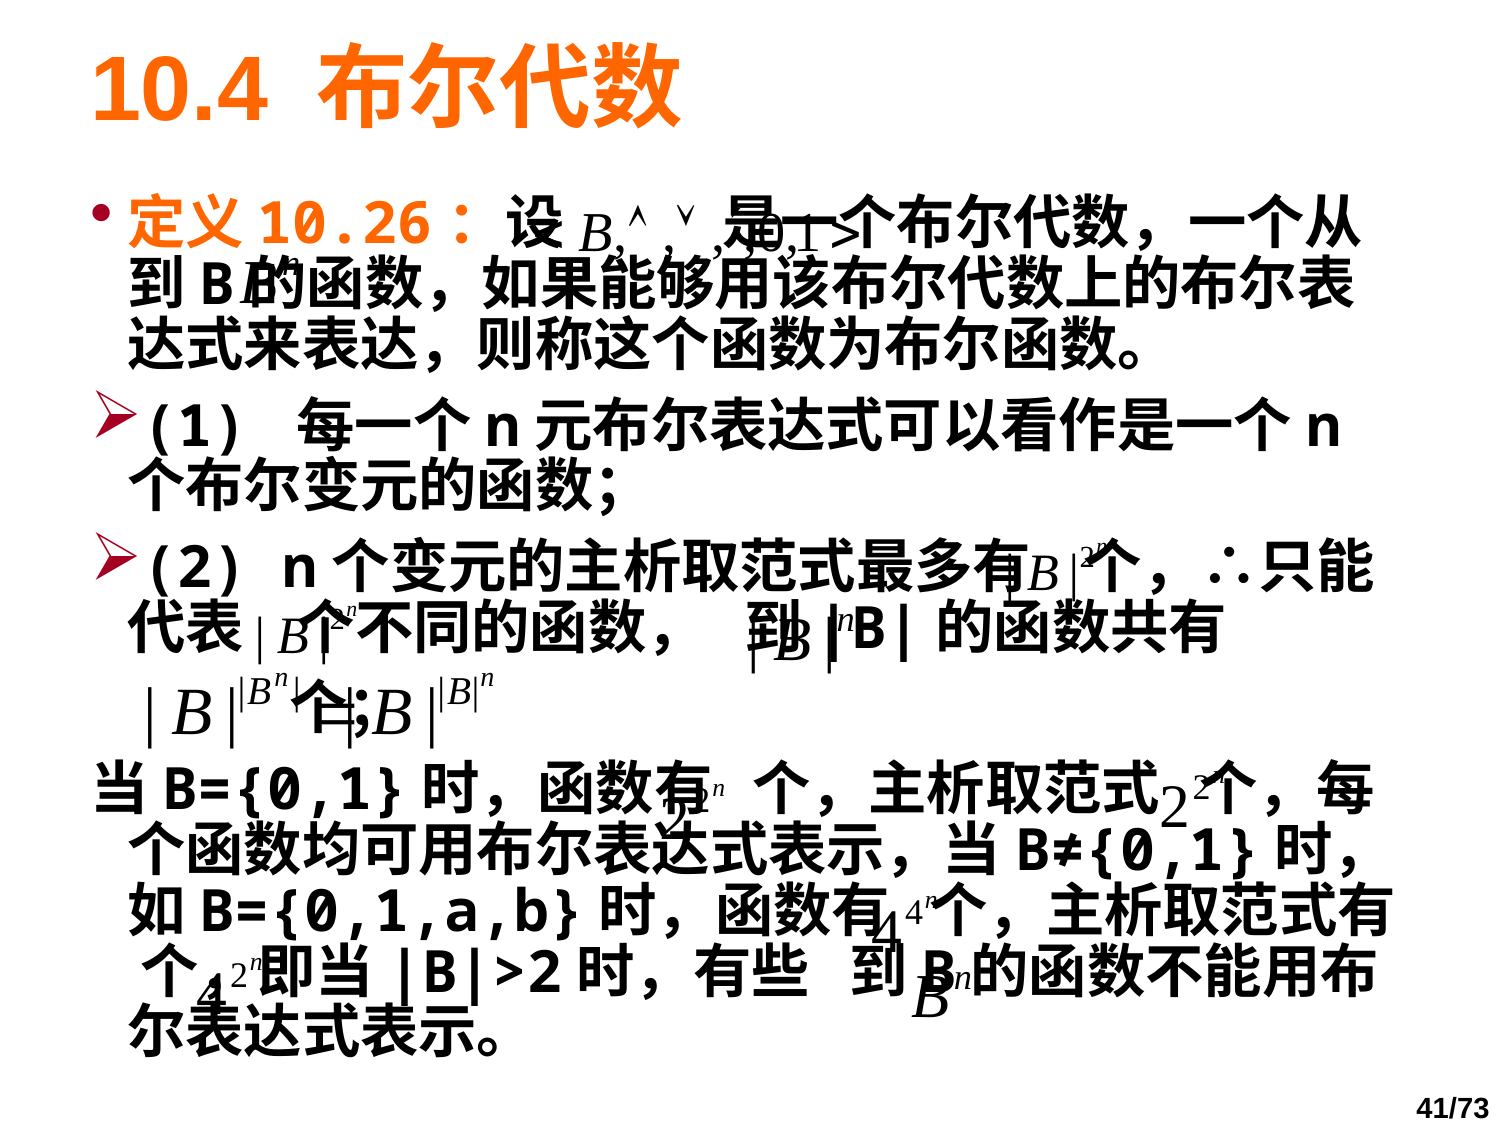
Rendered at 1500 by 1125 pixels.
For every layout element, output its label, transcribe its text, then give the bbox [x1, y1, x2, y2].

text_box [649, 762, 743, 851]
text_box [137, 649, 515, 763]
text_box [899, 949, 984, 1029]
list 定义10.26：设 是一个布尔代数，一个从 到B的函数，如果能够用该布尔代数上的布尔表达式来表达，则称这个函数为布尔函数。 (1) 每一个n元布尔表达式可以看作是一个n个布尔变元的函数； (2) n个变元的主析取范式最多有 个，∴只能代表 个不同的函数， 到|B|的函数共有 个； 当B={0,1}时，函数有 个，主析取范式 个，每个函数均可用布尔表达式表示，当B≠{0,1}时，如B={0,1,a,b}时，函数有 个，主析取范式有 个，即当|B|>2时，有些 到B的函数不能用布尔表达式表示。 [75, 187, 1425, 1088]
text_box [524, 199, 873, 276]
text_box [1149, 749, 1243, 838]
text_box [741, 591, 867, 687]
title 10.4 布尔代数 [74, 37, 1426, 143]
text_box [187, 937, 281, 1026]
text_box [862, 874, 956, 963]
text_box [249, 587, 373, 648]
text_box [999, 524, 1123, 613]
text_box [227, 235, 312, 315]
